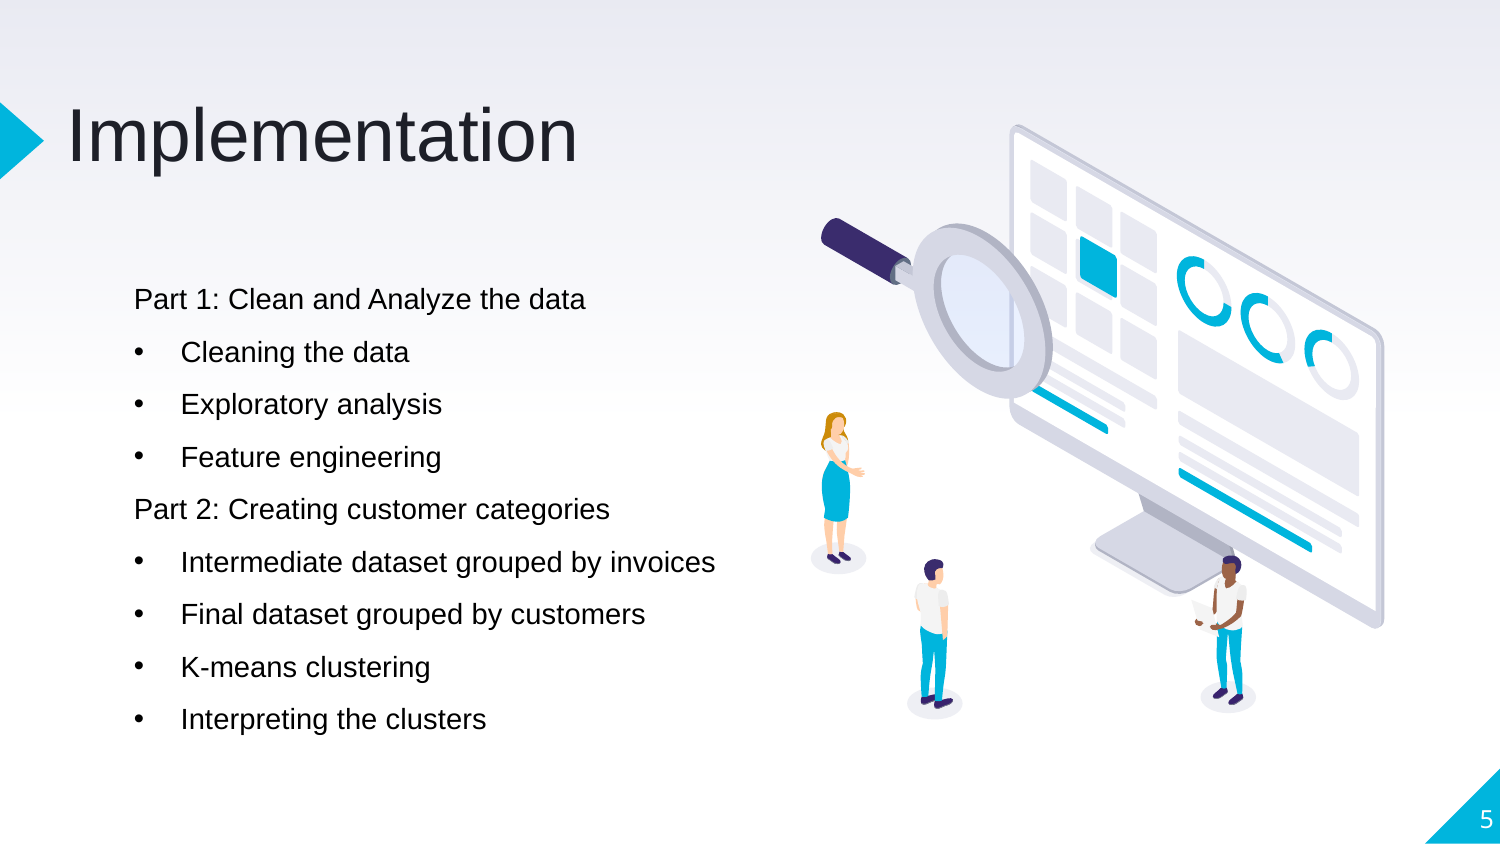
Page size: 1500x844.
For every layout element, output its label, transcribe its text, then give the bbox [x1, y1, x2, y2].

text_box Part 1: Clean and Analyze the data Cleaning the data Exploratory analysis Feature engineering Part 2: Creating customer categories Intermediate dataset grouped by invoices Final dataset grouped by customers K-means clustering Interpreting the clusters [119, 256, 829, 813]
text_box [810, 123, 1385, 720]
title Implementation [66, 86, 1257, 200]
slide_number 5 [1418, 760, 1494, 838]
